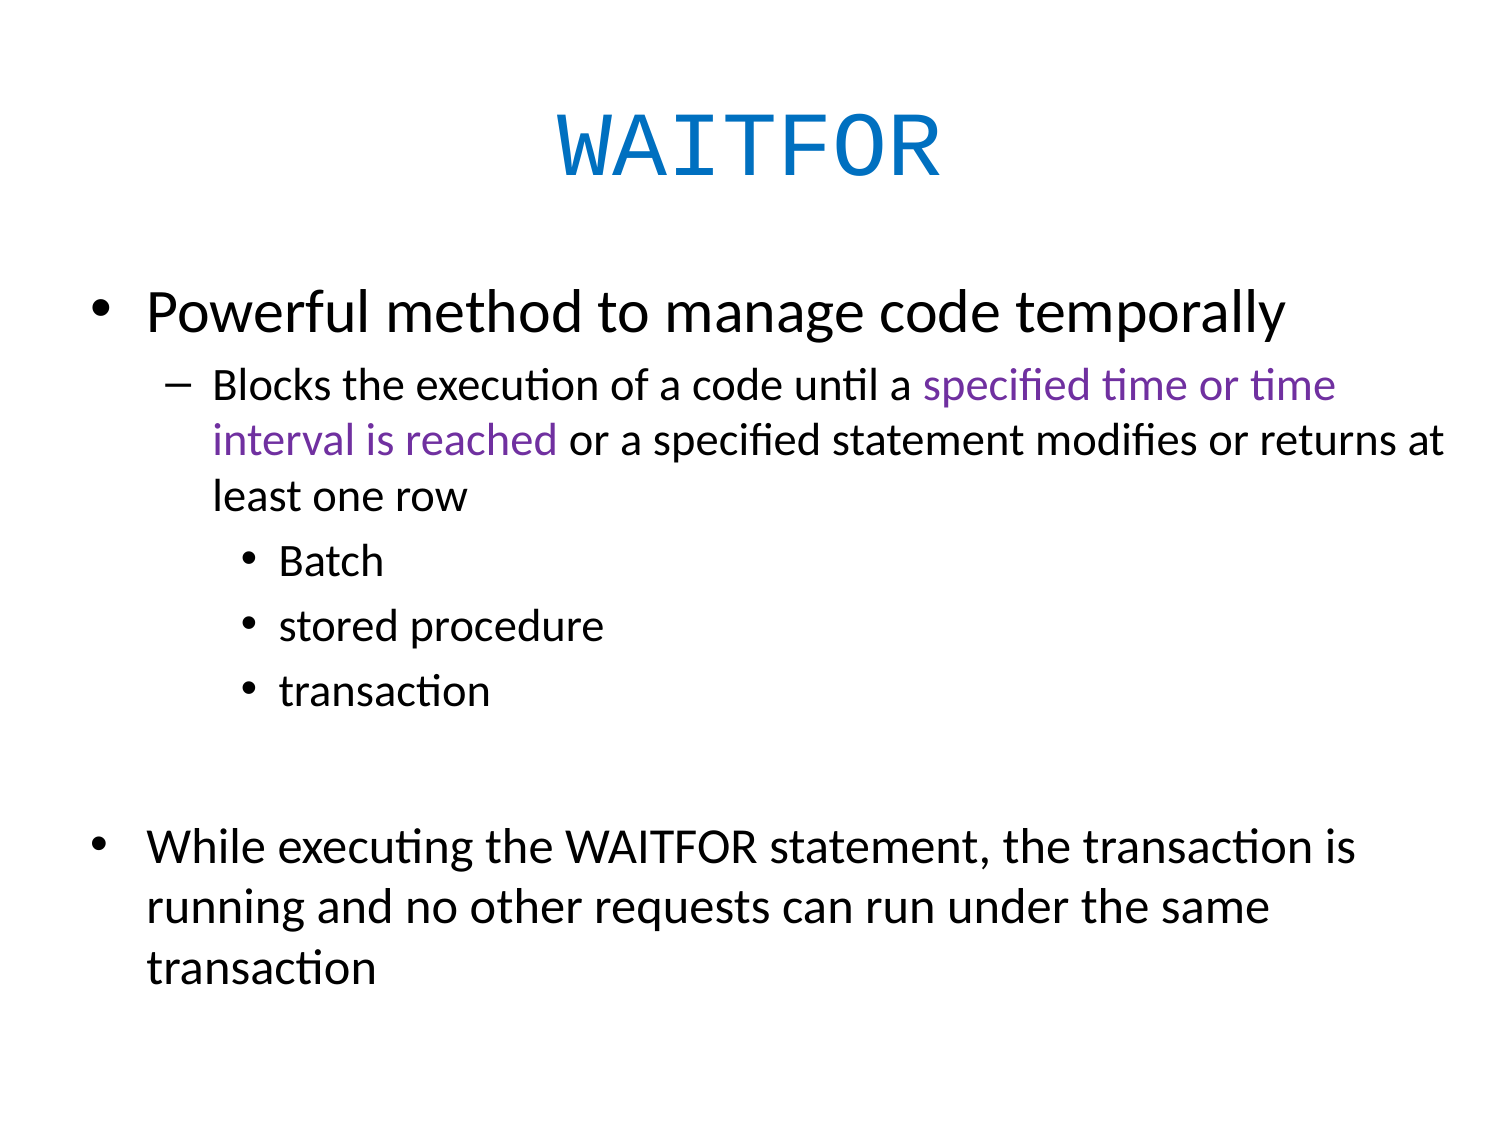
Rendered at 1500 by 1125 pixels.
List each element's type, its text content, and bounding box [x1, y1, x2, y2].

title WAITFOR [75, 45, 1425, 233]
list Powerful method to manage code temporally Blocks the execution of a code until a specified time or time interval is reached or a specified statement modifies or returns at least one row Batch stored procedure transaction While executing the WAITFOR statement, the transaction is running and no other requests can run under the same transaction [75, 262, 1500, 1005]
